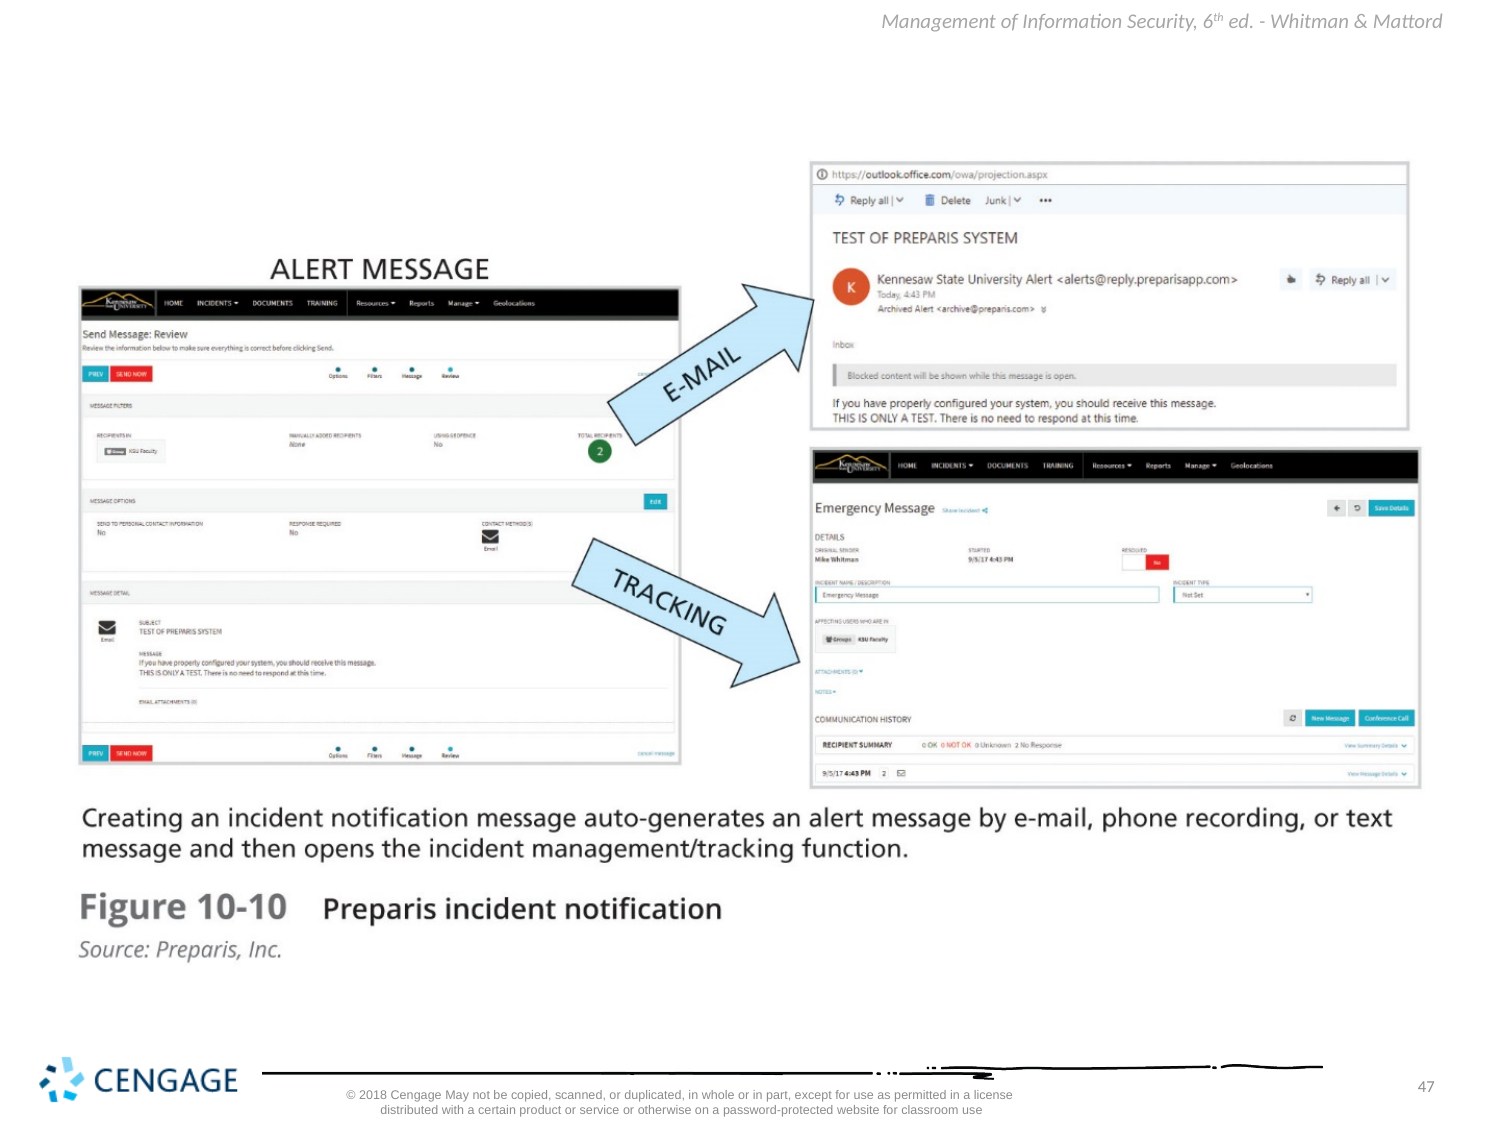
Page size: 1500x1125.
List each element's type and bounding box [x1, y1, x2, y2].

picture [74, 158, 1426, 967]
picture [262, 1064, 1323, 1080]
picture [19, 1043, 250, 1115]
